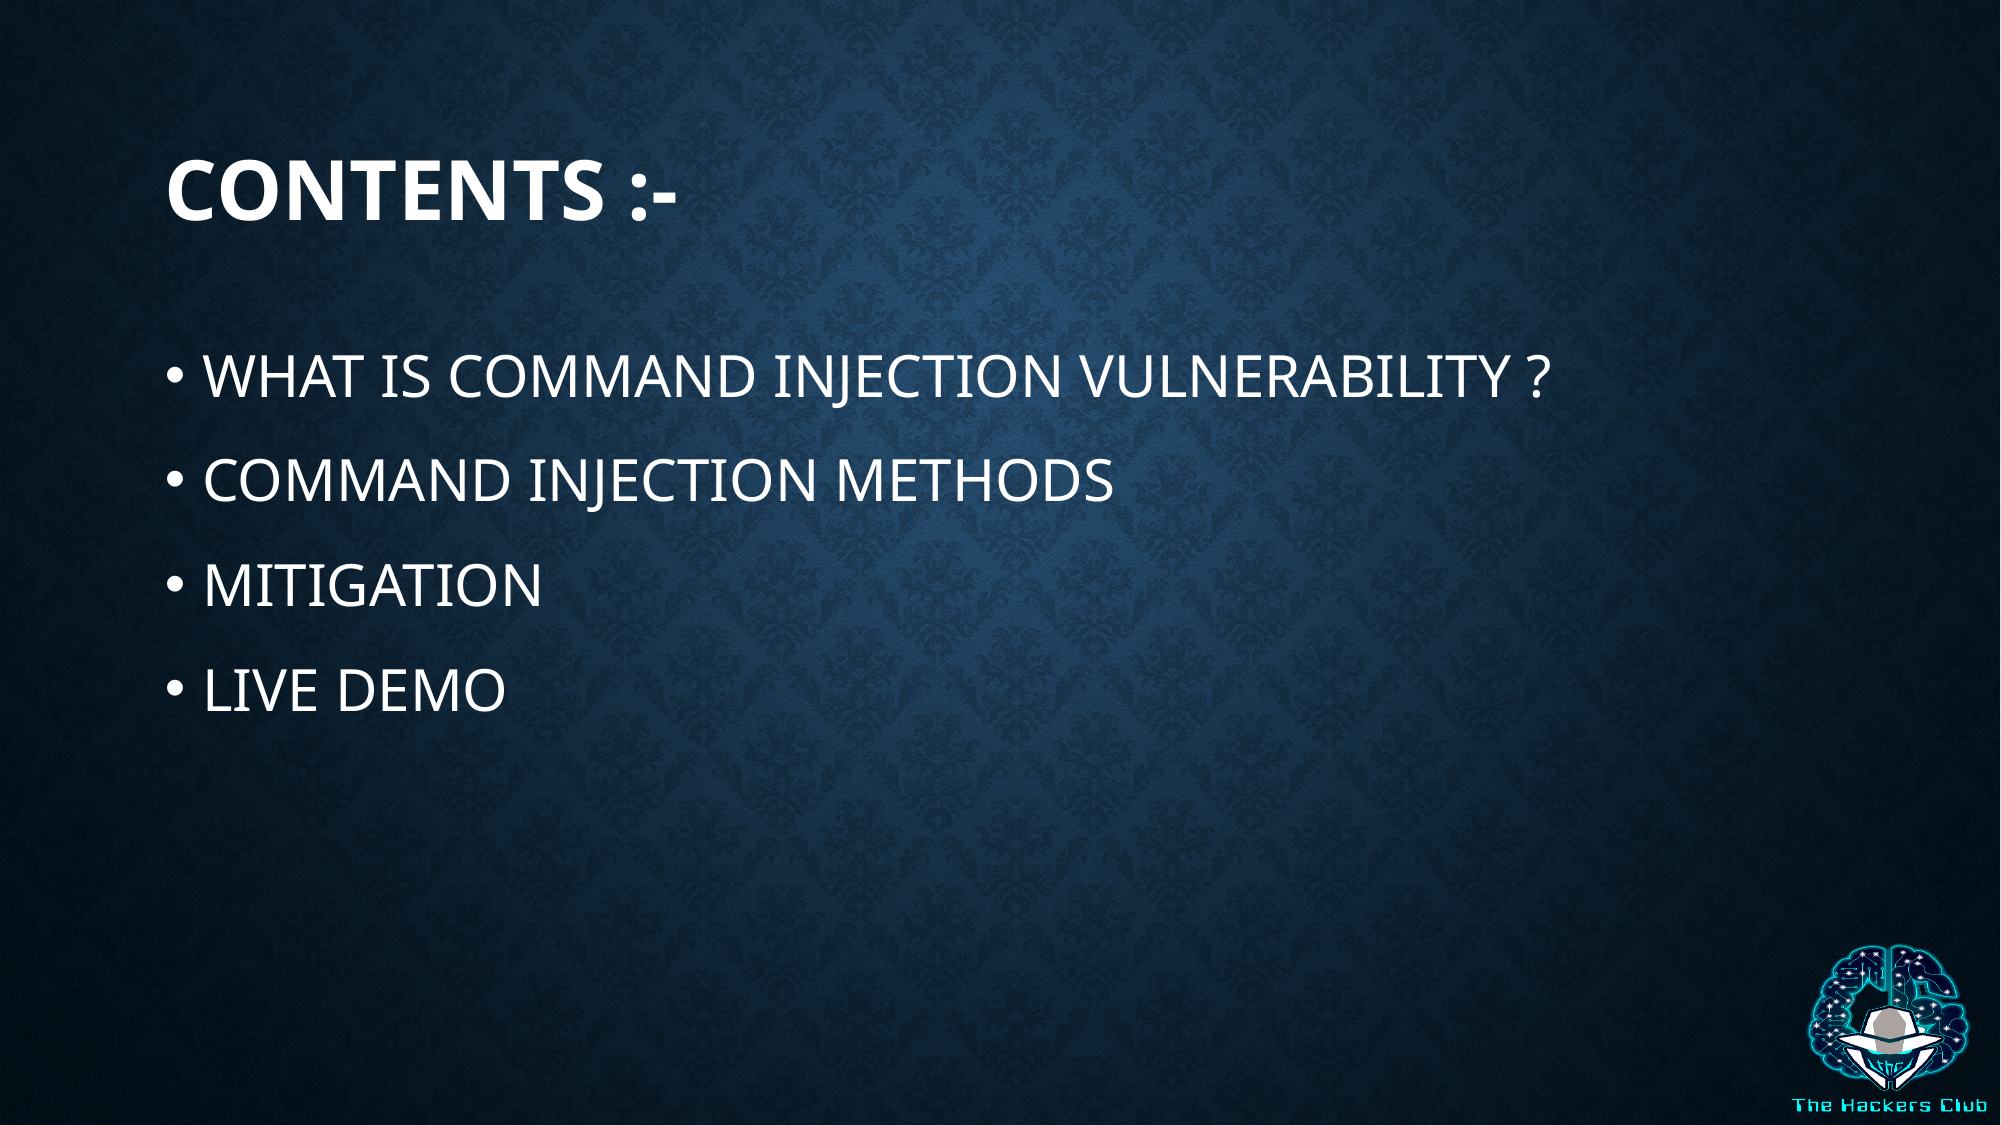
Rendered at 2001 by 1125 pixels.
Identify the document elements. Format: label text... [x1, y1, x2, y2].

title CONTENTS :- [149, 99, 1849, 287]
list WHAT IS COMMAND INJECTION VULNERABILITY ? COMMAND INJECTION METHODS MITIGATION LIVE DEMO [149, 317, 1849, 1049]
picture [1777, 937, 2000, 1125]
